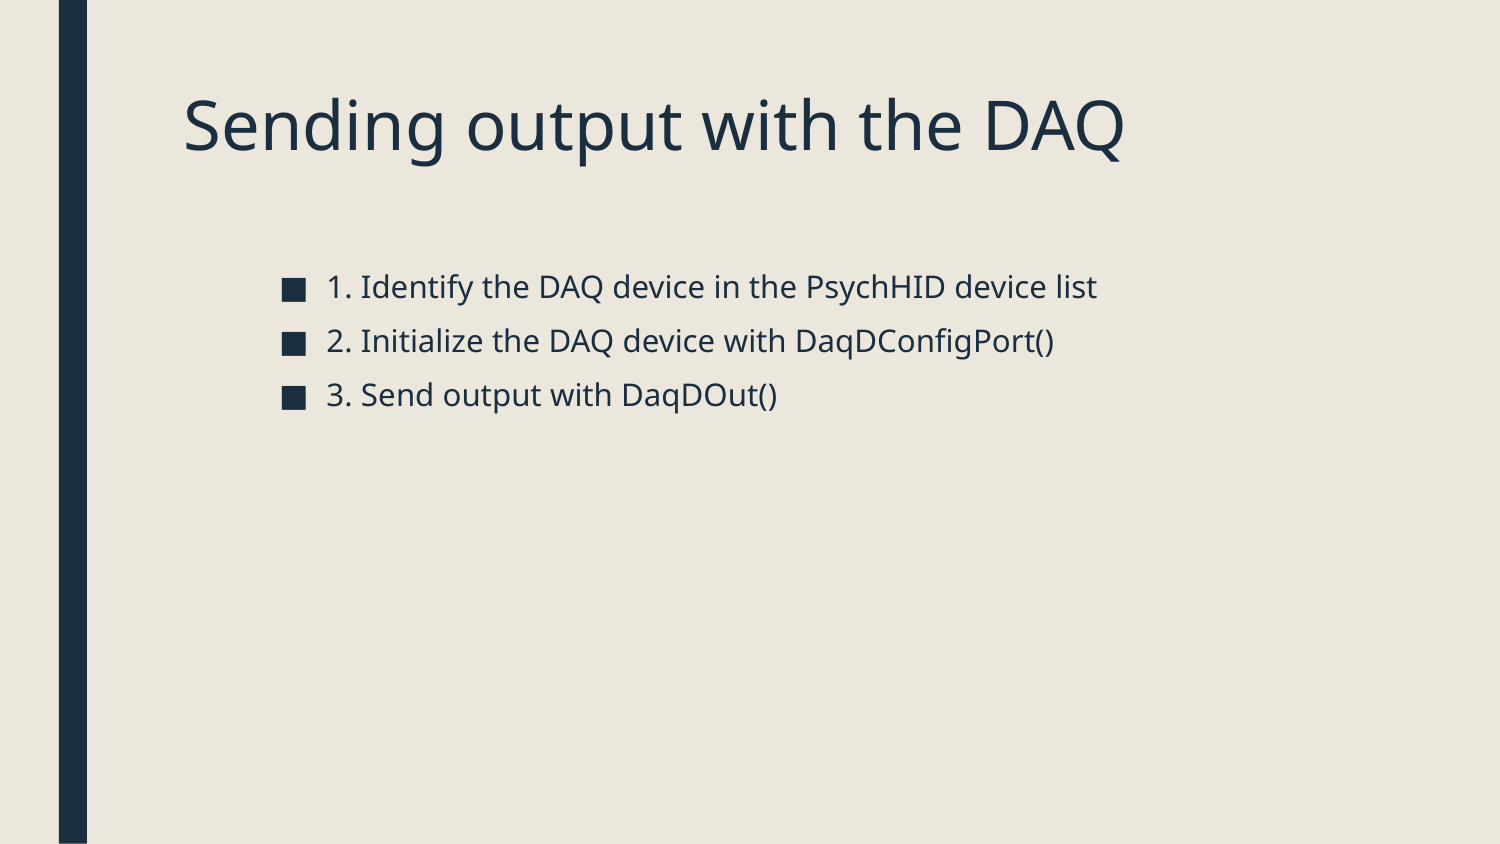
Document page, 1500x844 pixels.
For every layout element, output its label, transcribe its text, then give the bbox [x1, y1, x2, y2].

list 1. Identify the DAQ device in the PsychHID device list 2. Initialize the DAQ device with DaqDConfigPort() 3. Send output with DaqDOut() [264, 262, 1257, 754]
title Sending output with the DAQ [168, 84, 1351, 268]
